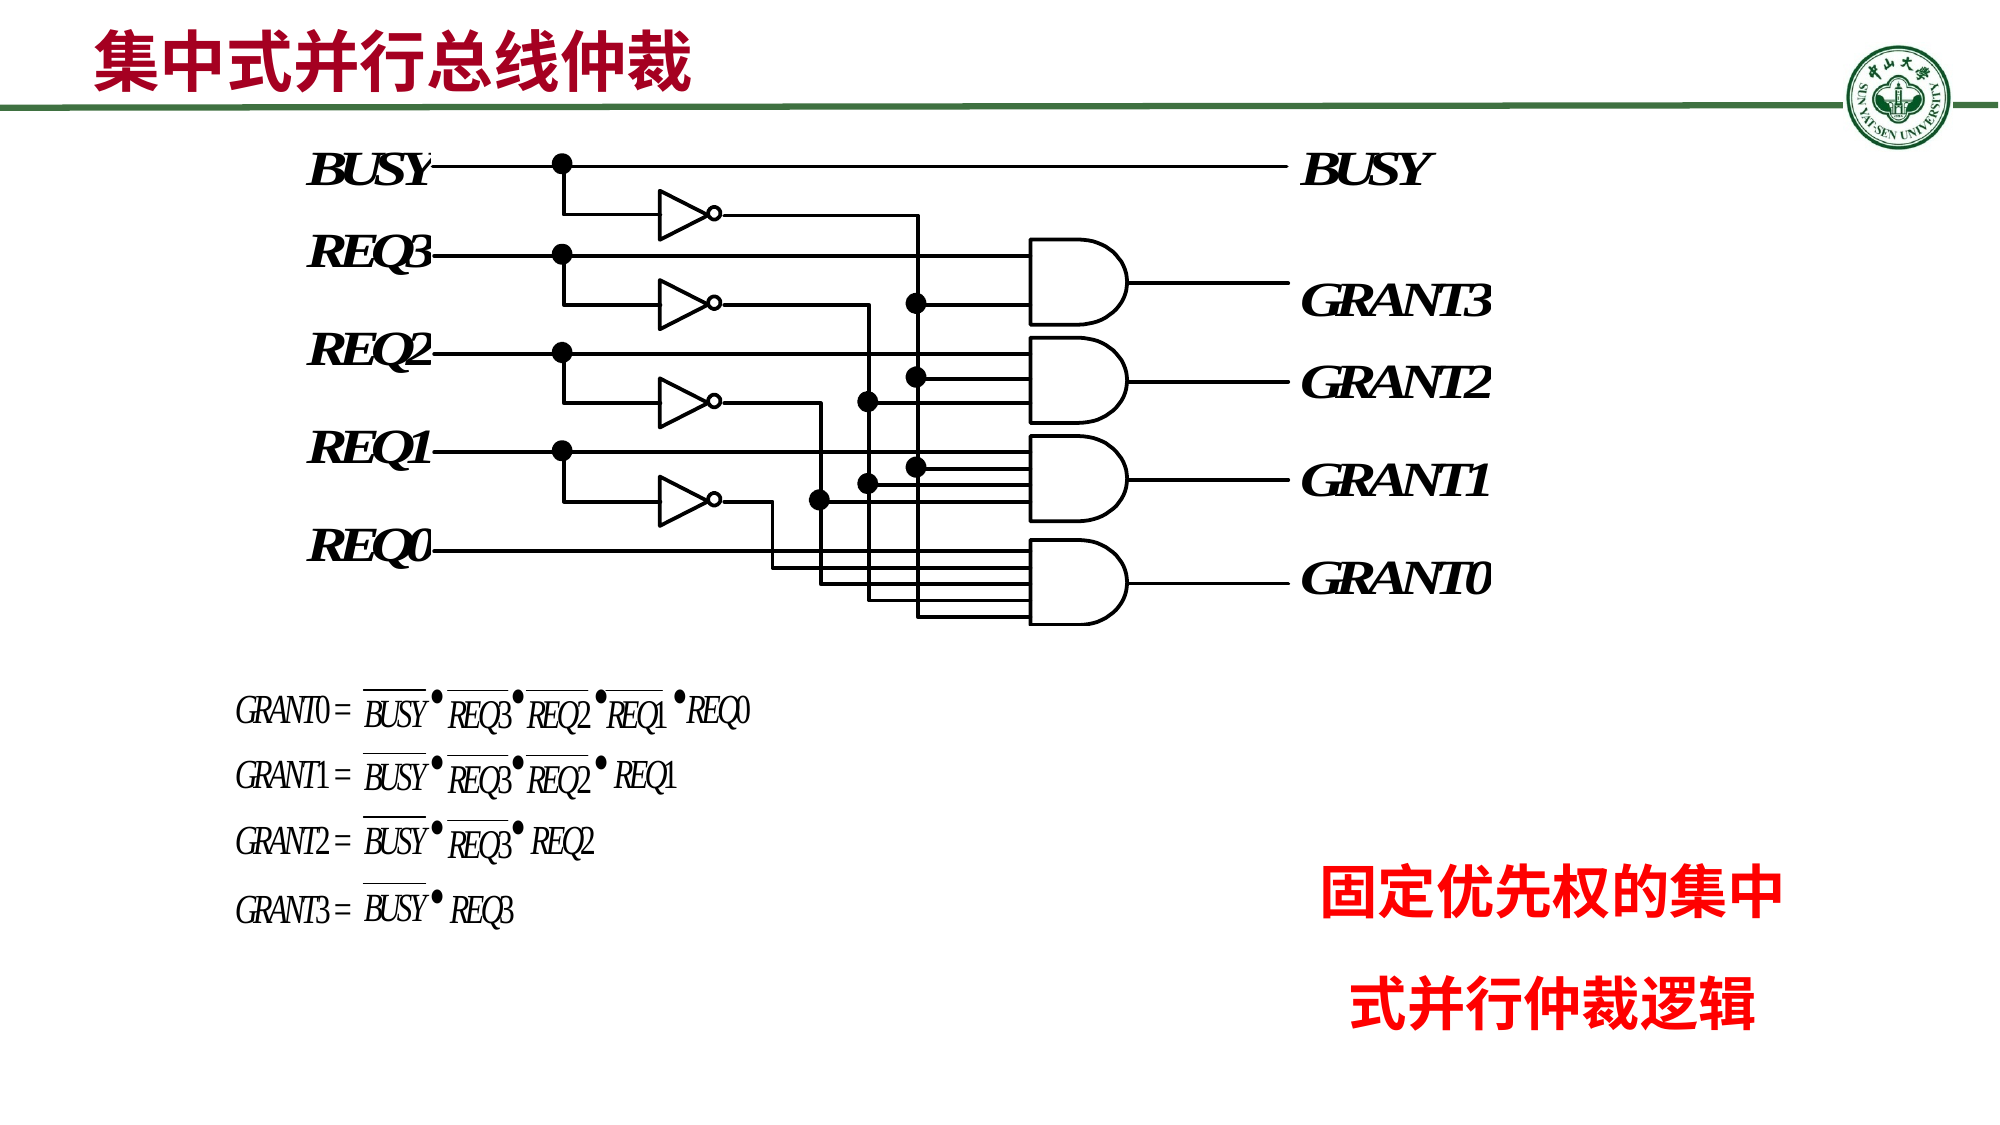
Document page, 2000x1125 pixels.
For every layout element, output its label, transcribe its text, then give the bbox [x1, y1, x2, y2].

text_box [190, 680, 1473, 1048]
text_box 集中式并行总线仲裁 [78, 0, 945, 107]
text_box 固定优先权的集中式并行仲裁逻辑 [1477, 805, 1823, 1045]
picture [1843, 42, 1953, 152]
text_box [284, 125, 1491, 626]
